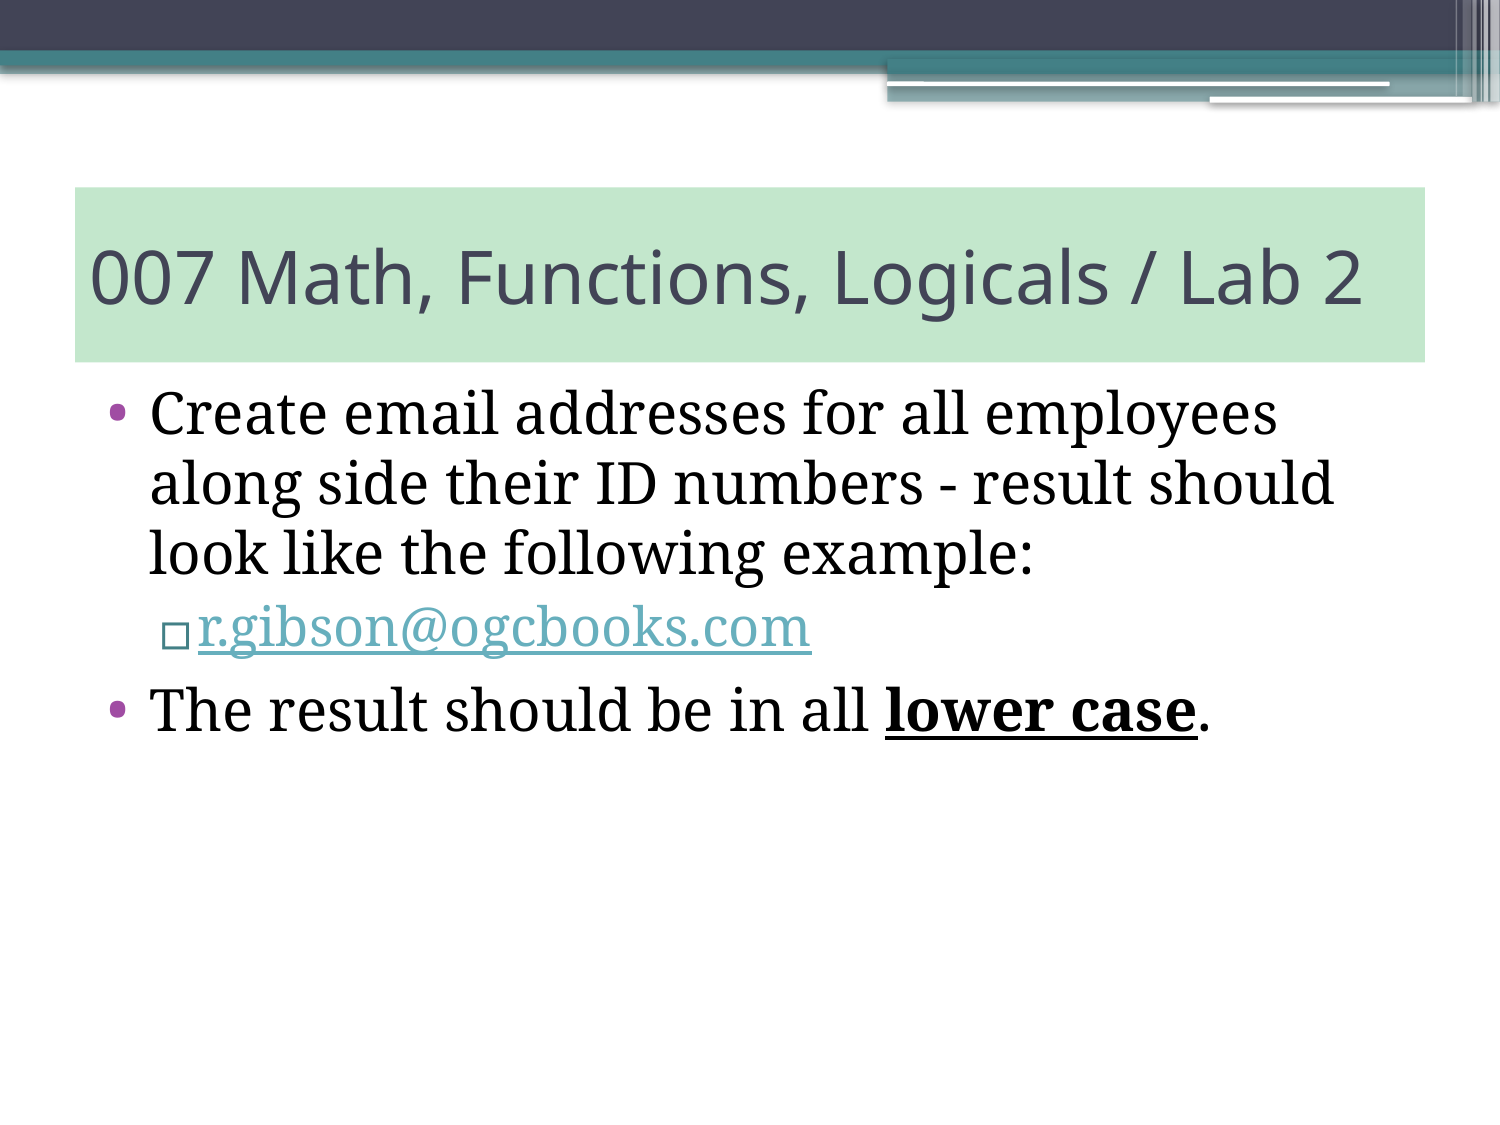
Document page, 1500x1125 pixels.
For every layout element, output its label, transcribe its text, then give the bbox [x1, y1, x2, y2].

title 007 Math, Functions, Logicals / Lab 2 [75, 187, 1425, 363]
list Create email addresses for all employees along side their ID numbers - result should look like the following example: r.gibson@ogcbooks.com The result should be in all lower case. [75, 368, 1425, 1079]
